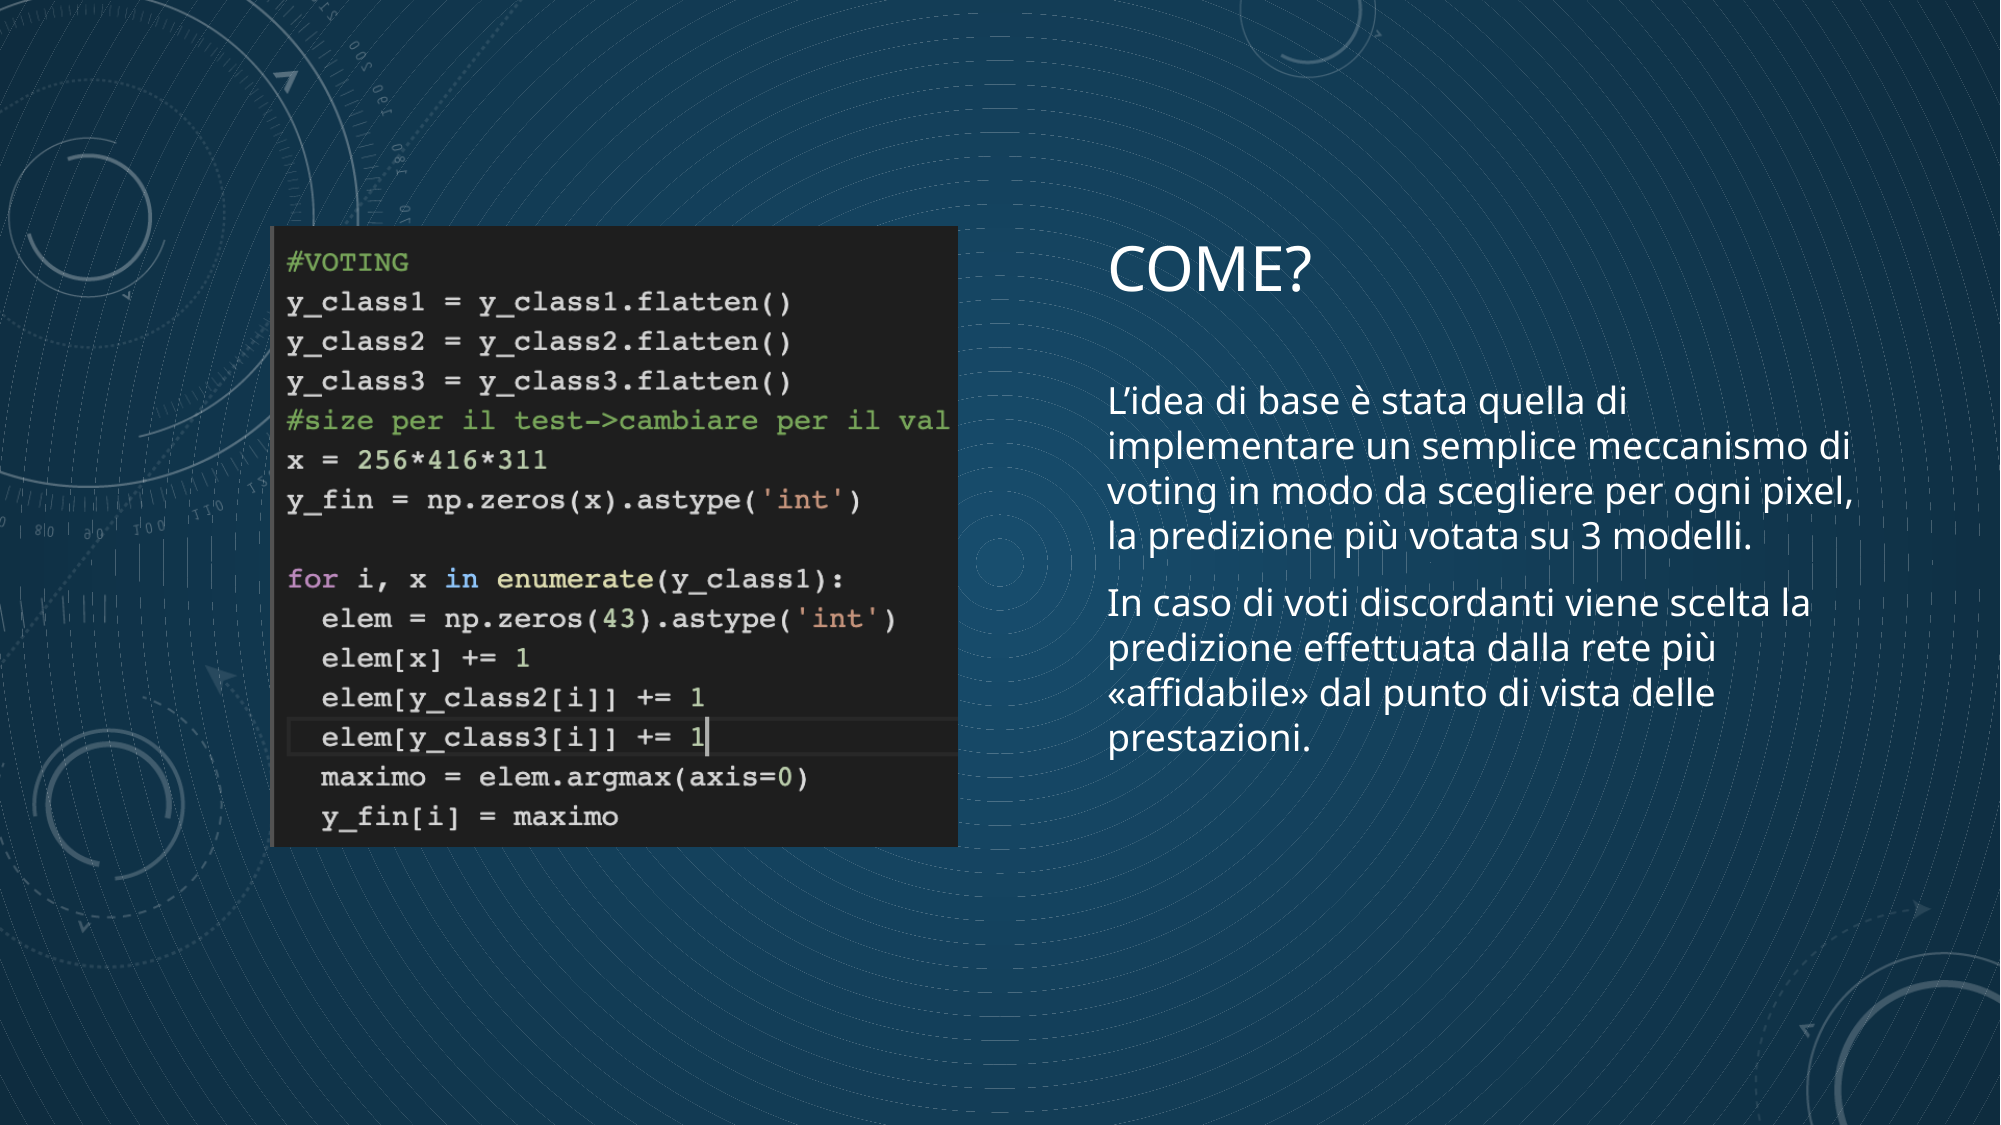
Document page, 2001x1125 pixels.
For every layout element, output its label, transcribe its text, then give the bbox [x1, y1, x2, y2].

title Come? [1092, 163, 1888, 370]
list L’idea di base è stata quella di implementare un semplice meccanismo di voting in modo da scegliere per ogni pixel, la predizione più votata su 3 modelli. In caso di voti discordanti viene scelta la predizione effettuata dalla rete più «affidabile» dal punto di vista delle prestazioni. [1092, 370, 1888, 941]
picture [0, 0, 2000, 1125]
